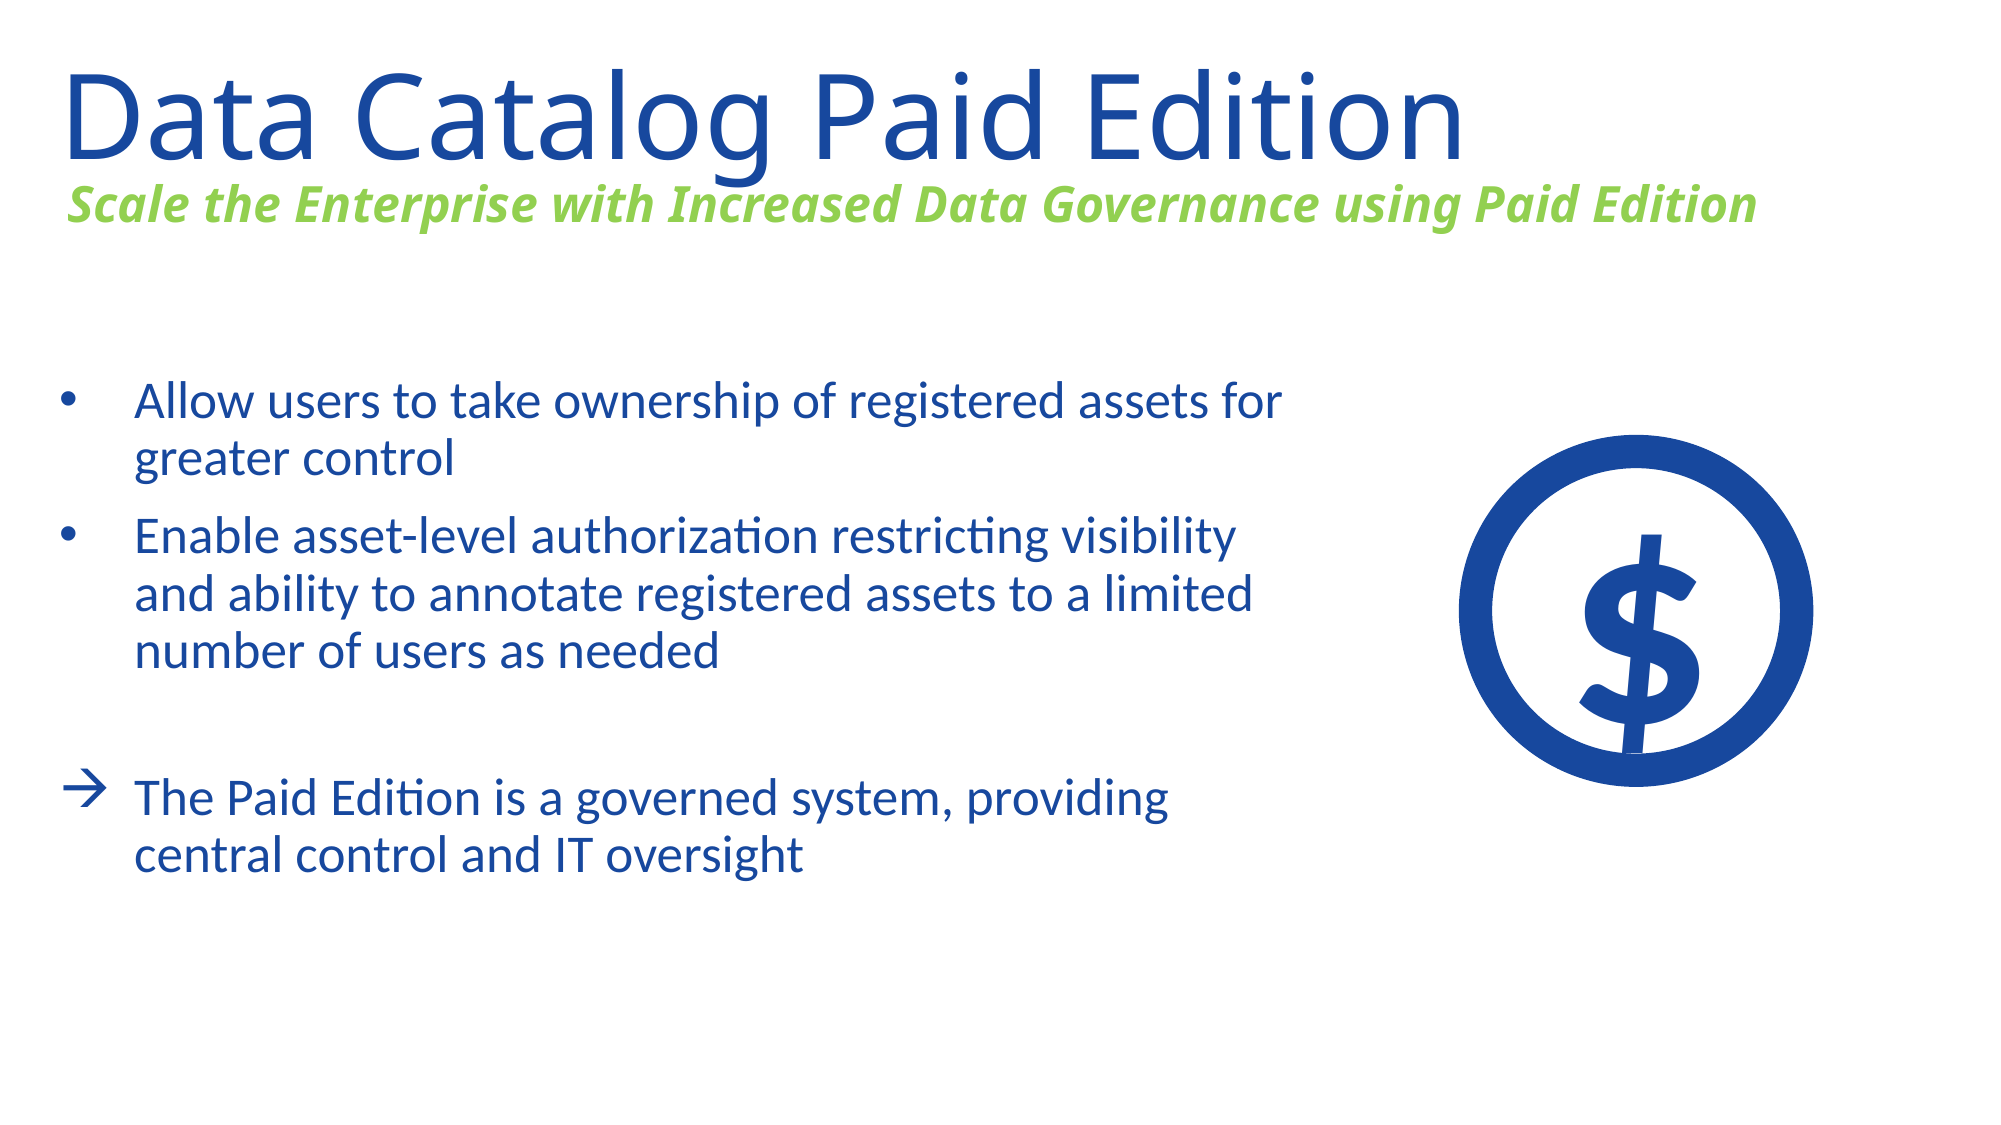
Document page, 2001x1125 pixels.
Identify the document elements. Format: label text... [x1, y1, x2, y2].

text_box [1475, 423, 1844, 792]
text_box Scale the Enterprise with Increased Data Governance using Paid Edition [52, 132, 1964, 280]
title Data Catalog Paid Edition [44, 47, 1956, 195]
list Allow users to take ownership of registered assets for greater control Enable asset-level authorization restricting visibility and ability to annotate registered assets to a limited number of users as needed The Paid Edition is a governed system, providing central control and IT oversight [44, 364, 1328, 1015]
